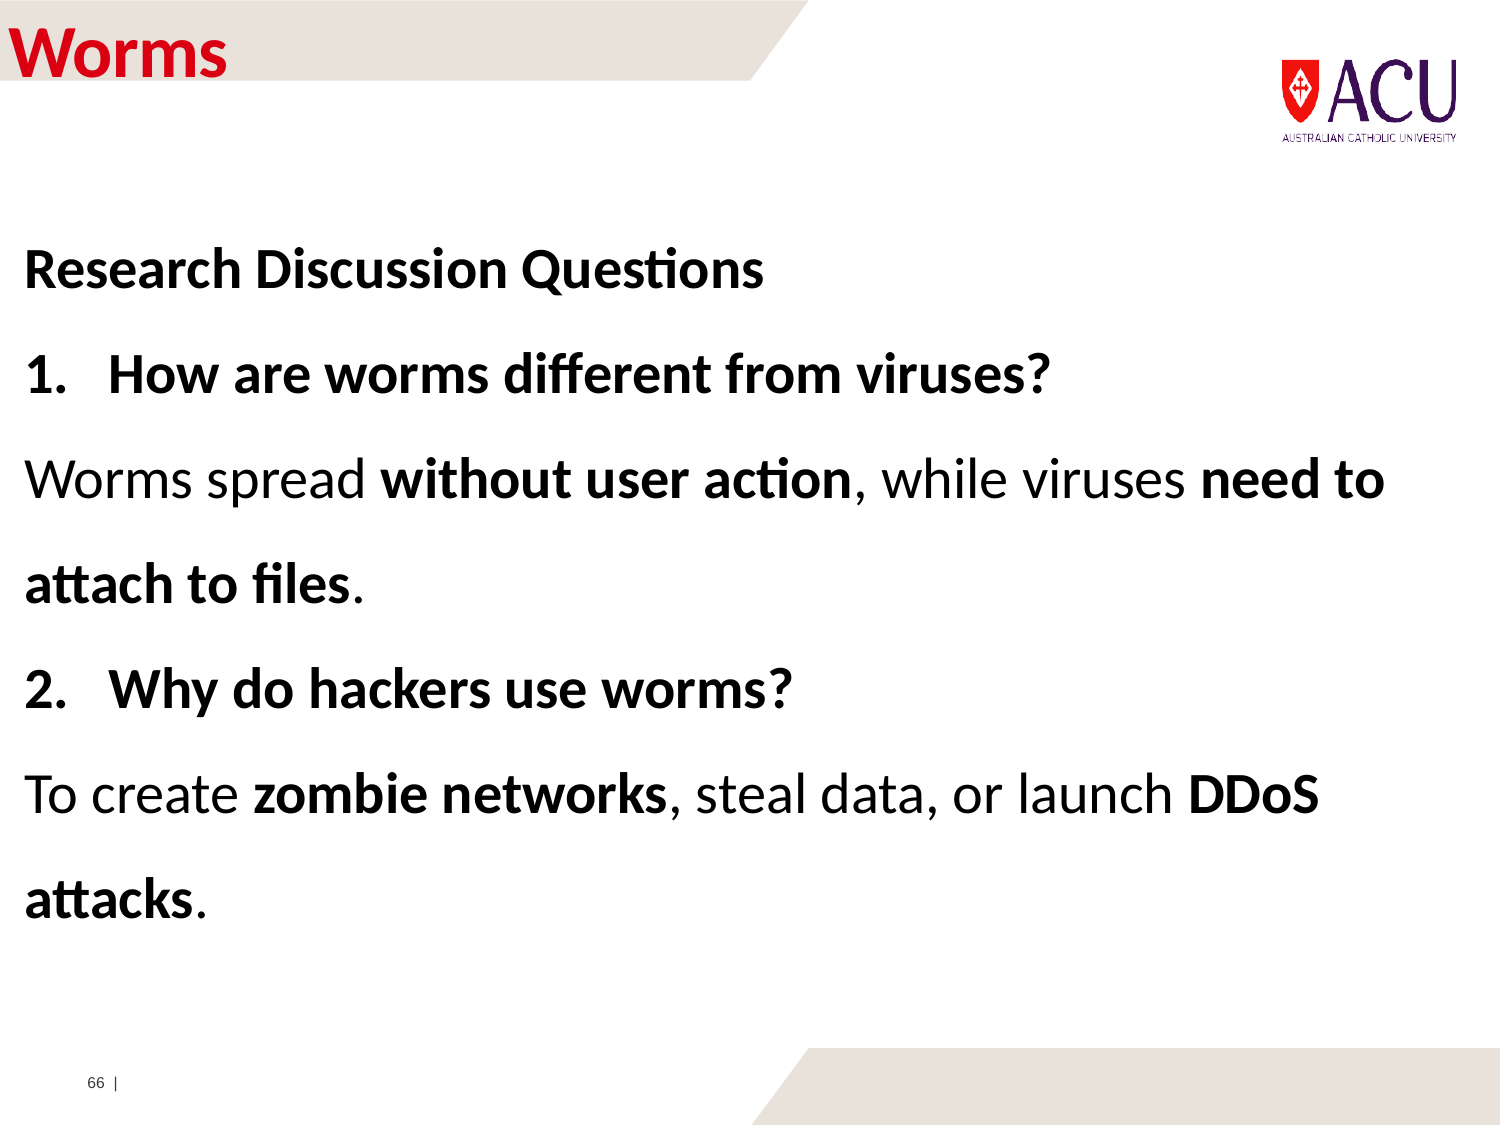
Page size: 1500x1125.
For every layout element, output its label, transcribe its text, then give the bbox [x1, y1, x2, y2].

text_box Research Discussion Questions How are worms different from viruses? Worms spread without user action, while viruses need to attach to files. Why do hackers use worms? To create zombie networks, steal data, or launch DDoS attacks. [9, 187, 1491, 938]
slide_number 66 | [81, 1072, 120, 1125]
title Worms [6, 0, 234, 190]
picture [1282, 59, 1456, 142]
